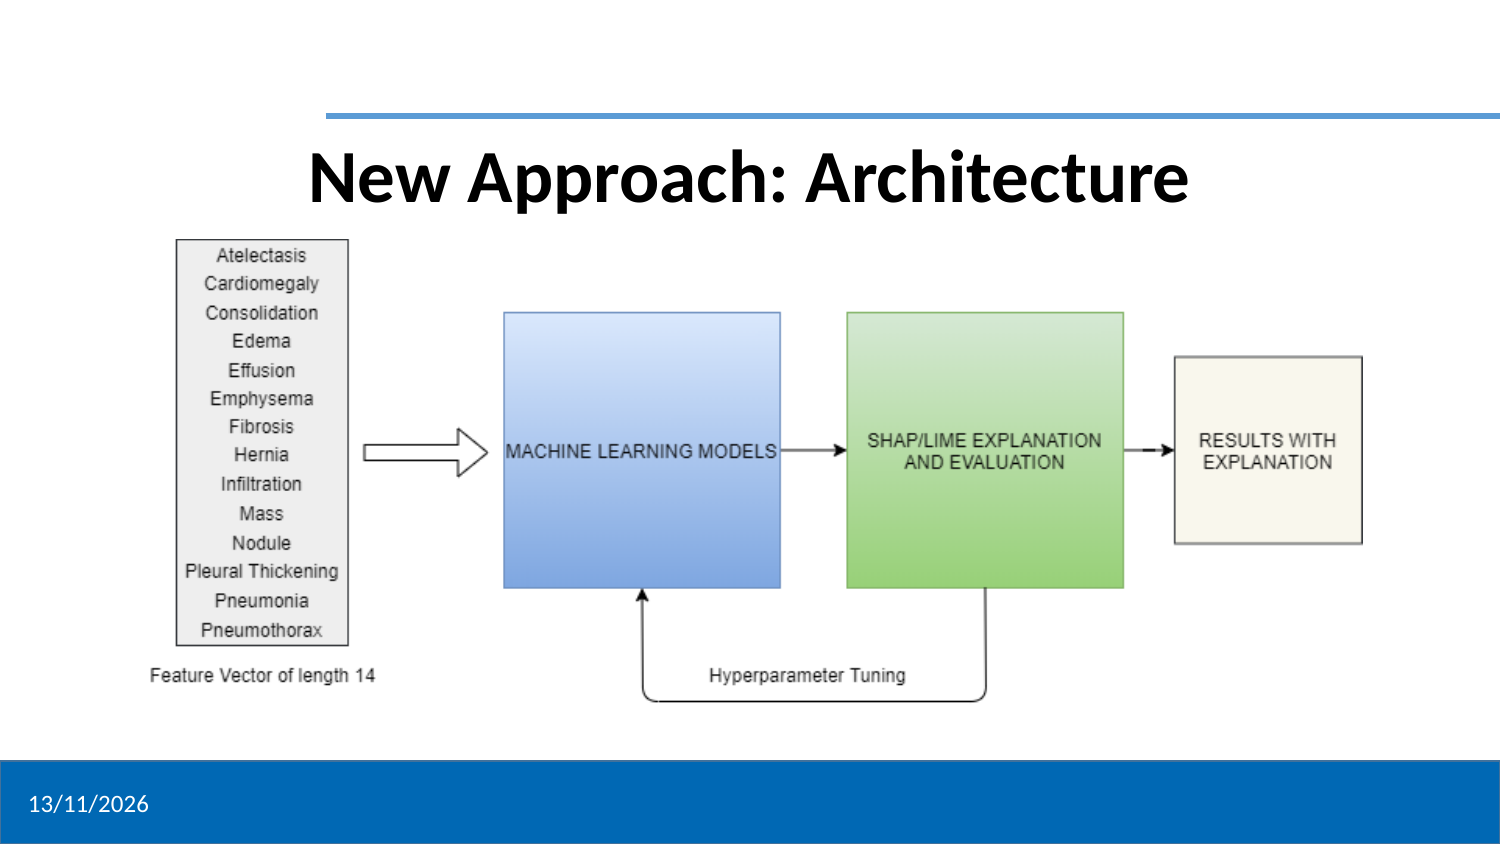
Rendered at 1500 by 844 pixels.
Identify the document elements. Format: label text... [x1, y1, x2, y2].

text_box 19/01/2022 [12, 772, 351, 833]
text_box New Approach: Architecture [51, 127, 1449, 229]
picture [137, 238, 1363, 715]
text_box [0, 761, 1500, 844]
